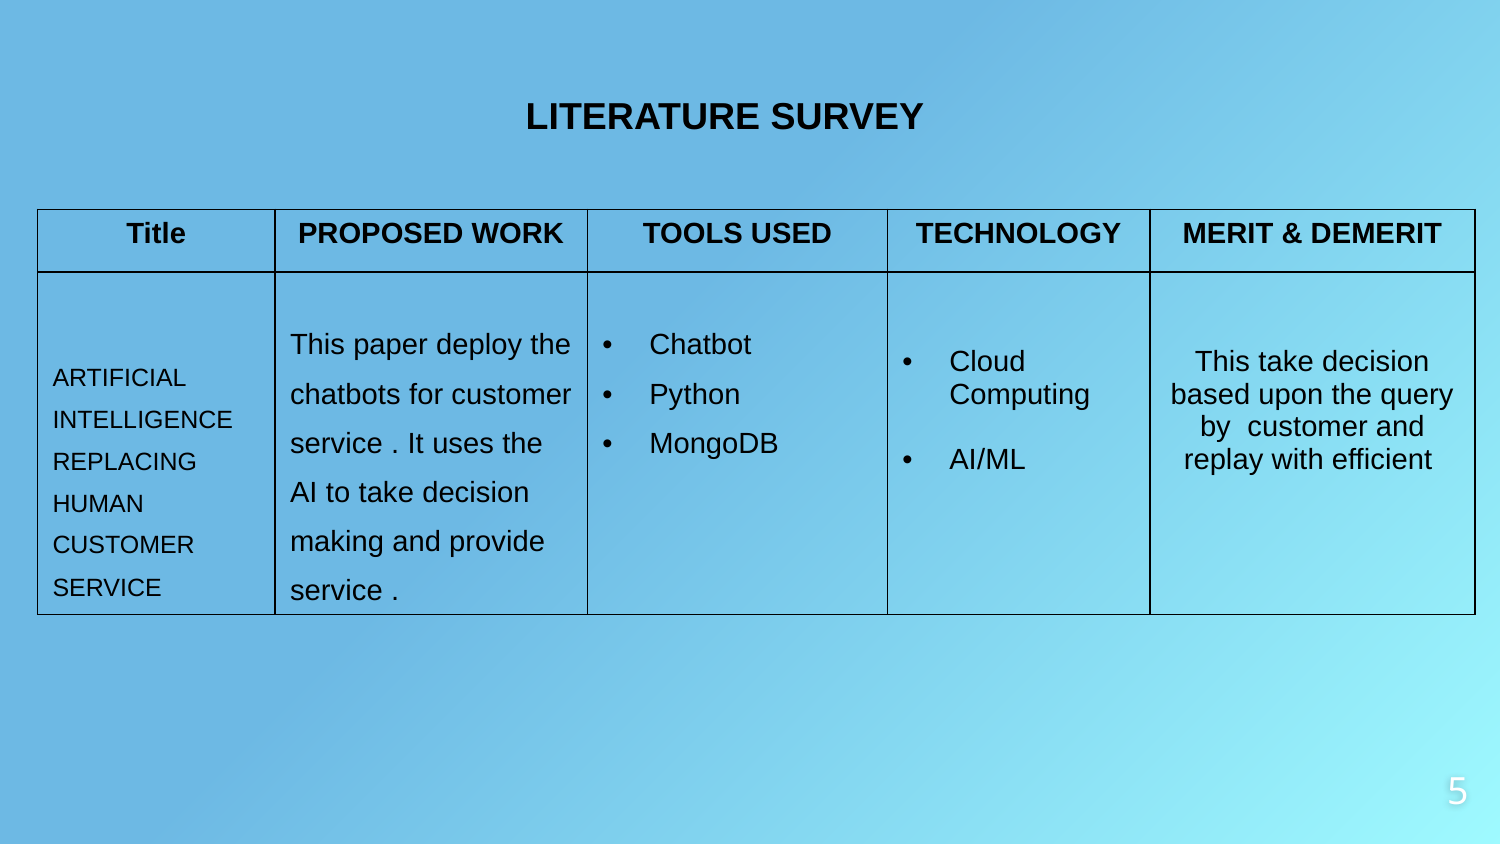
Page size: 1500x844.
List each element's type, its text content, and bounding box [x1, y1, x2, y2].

table_cell This paper deploy the chatbots for customer service . It uses the AI to take decision making and provide service . [276, 273, 587, 614]
table_header Title [38, 210, 274, 271]
table_cell ARTIFICIAL INTELLIGENCE REPLACING HUMAN CUSTOMER SERVICE [38, 273, 274, 614]
table_header MERIT & DEMERIT [1151, 210, 1474, 271]
text_box LITERATURE SURVEY [225, 84, 1225, 145]
table_cell Chatbot Python MongoDB [588, 273, 887, 614]
table_cell This take decision based upon the query by customer and replay with efficient [1151, 273, 1474, 614]
table_header TOOLS USED [588, 210, 887, 271]
table_cell Cloud Computing AI/ML [888, 273, 1149, 614]
table_header PROPOSED WORK [276, 210, 587, 271]
table_header TECHNOLOGY [888, 210, 1149, 271]
slide_number 5 [1378, 761, 1469, 814]
